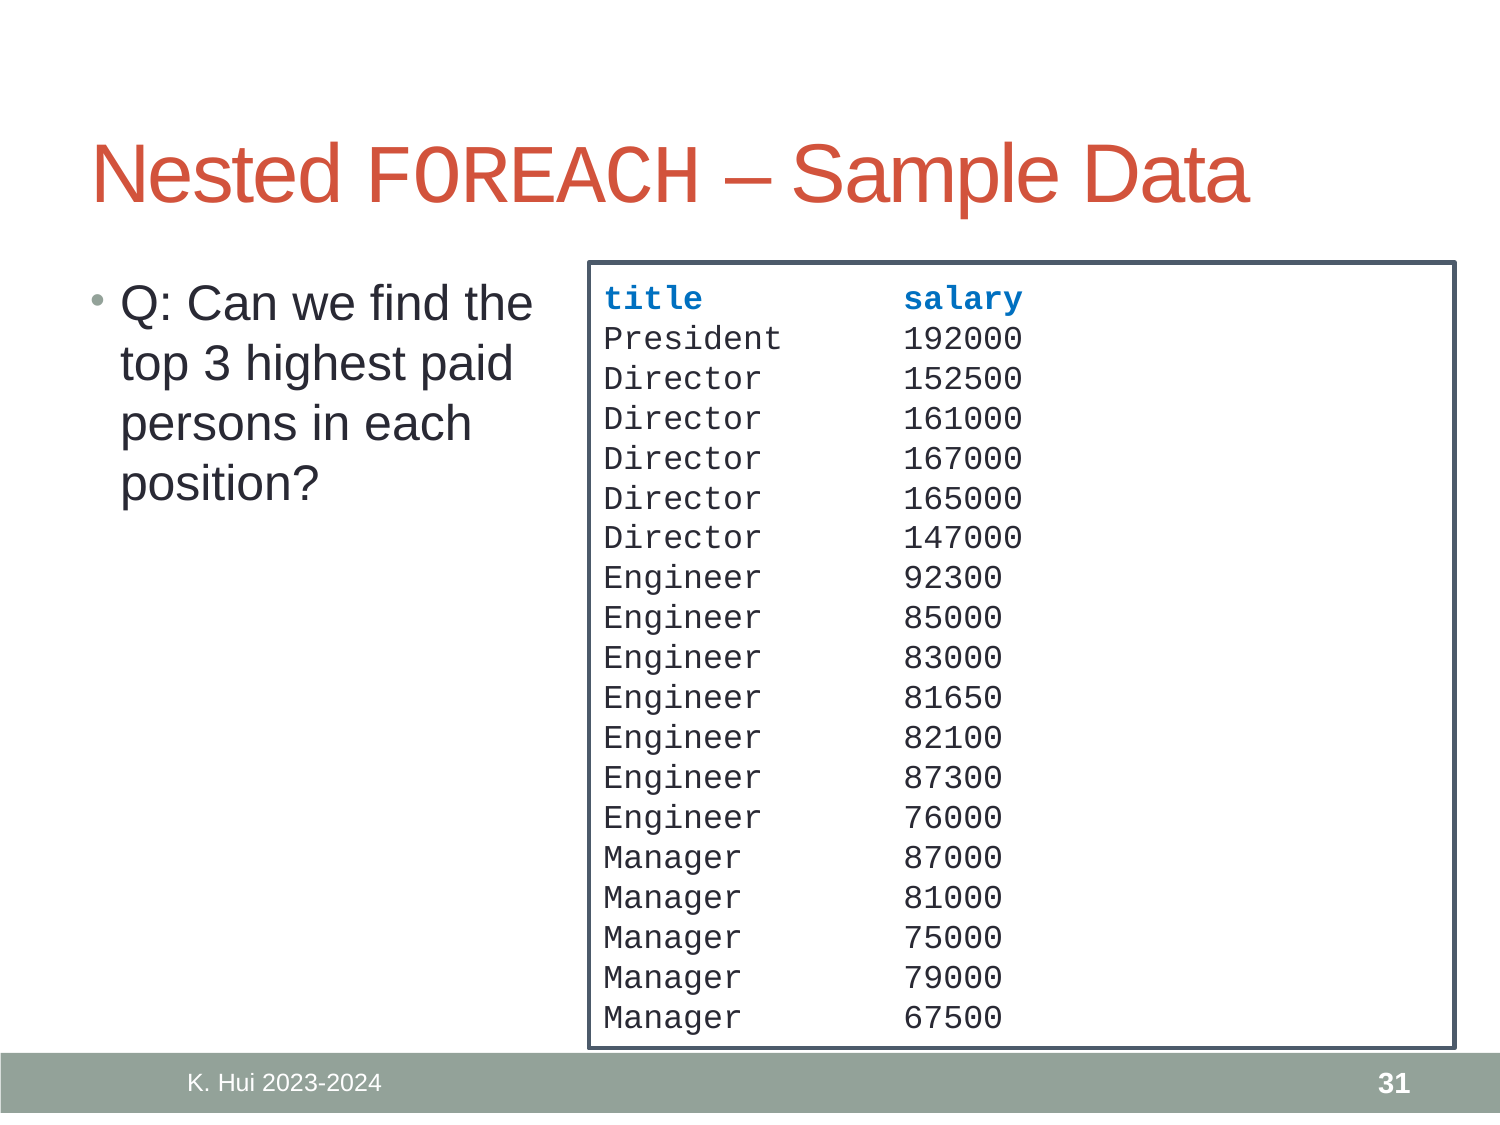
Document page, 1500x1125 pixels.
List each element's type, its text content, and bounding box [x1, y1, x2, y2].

slide_number 31 [1250, 1054, 1426, 1109]
list Q: Can we find the top 3 highest paid persons in each position? [75, 262, 571, 1036]
title Nested FOREACH – Sample Data [75, 87, 1425, 250]
text_box title salary President 192000 Director 152500 Director 161000 Director 167000 Director 165000 Director 147000 Engineer 92300 Engineer 85000 Engineer 83000 Engineer 81650 Engineer 82100 Engineer 87300 Engineer 76000 Manager 87000 Manager 81000 Manager 75000 Manager 79000 Manager 67500 [587, 260, 1457, 1050]
footer K. Hui 2023-2024 [75, 1054, 494, 1109]
